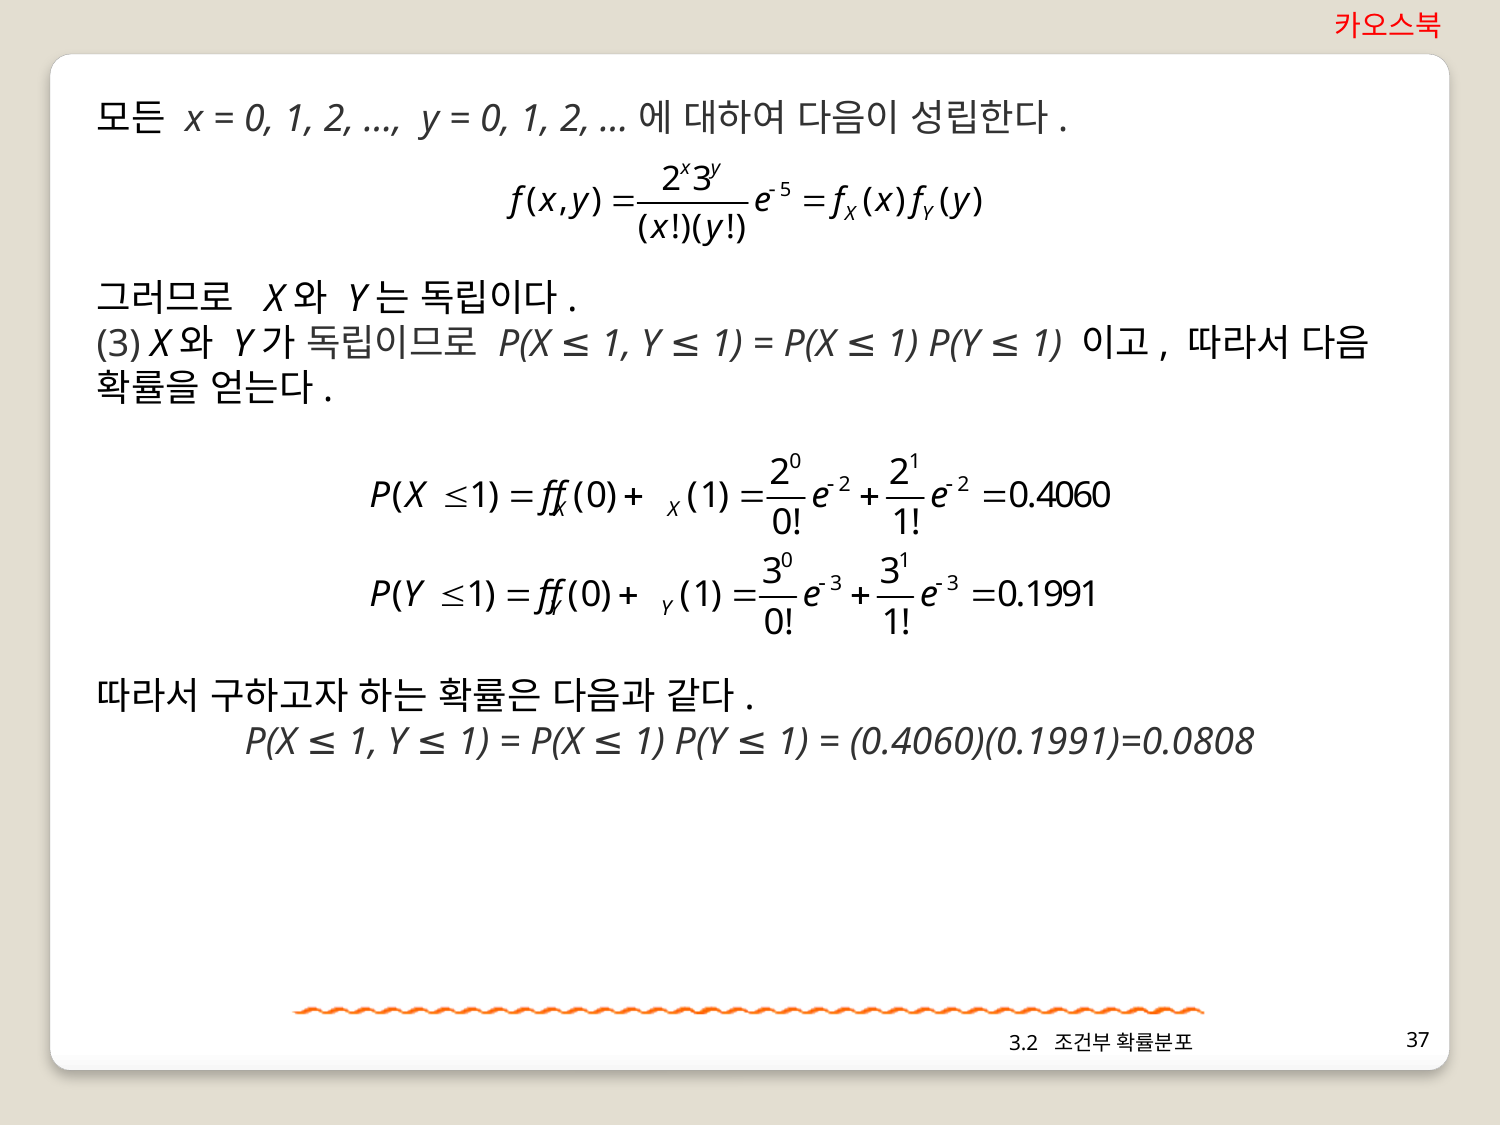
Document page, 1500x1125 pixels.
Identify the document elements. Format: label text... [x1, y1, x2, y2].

text_box 카오스북 [1277, 0, 1500, 50]
text_box 따라서 구하고자 하는 확률은 다음과 같다. P(X ≤ 1, Y ≤ 1) = P(X ≤ 1) P(Y ≤ 1) = (0.4060)(0.1991)=0.0808 [81, 664, 1418, 770]
footer 3.2 조건부 확률분포 [994, 1002, 1369, 1063]
text_box 모든 x = 0, 1, 2, …, y = 0, 1, 2, …에 대하여 다음이 성립한다. 그러므로 X와 Y는 독립이다. (3) X와 Y가 독립이므로 P(X ≤ 1, Y ≤ 1) = P(X ≤ 1) P(Y ≤ 1) 이고, 따라서 다음 확률을 얻는다. [81, 87, 1418, 417]
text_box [499, 152, 989, 255]
slide_number 37 [1369, 1002, 1445, 1063]
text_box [362, 445, 1115, 643]
picture [281, 1003, 1219, 1020]
